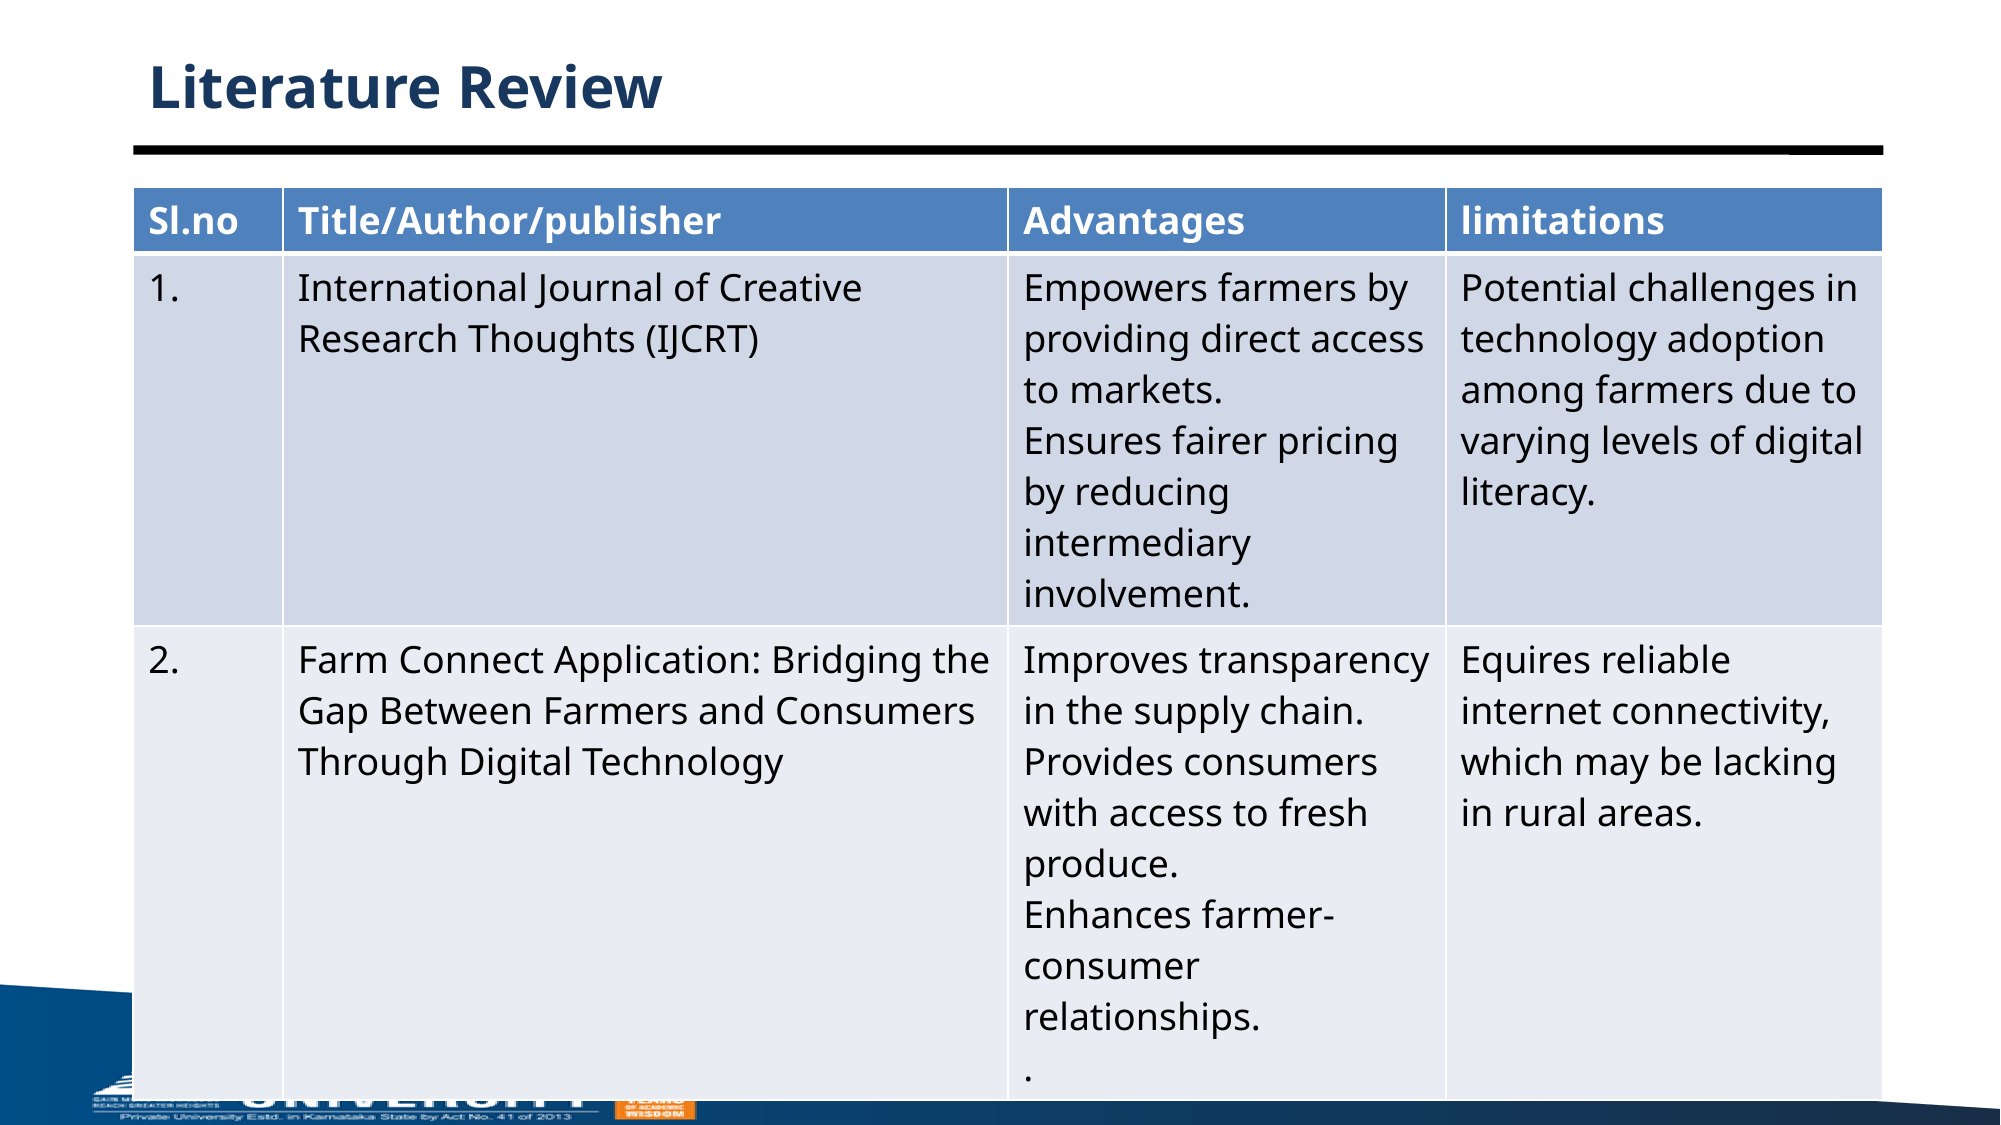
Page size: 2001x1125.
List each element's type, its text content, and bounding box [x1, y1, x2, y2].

table_cell International Journal of Creative Research Thoughts (IJCRT) [284, 256, 1007, 625]
table_header limitations [1447, 188, 1882, 251]
table_cell Improves transparency in the supply chain. Provides consumers with access to fresh produce. Enhances farmer-consumer relationships. . [1009, 627, 1445, 1099]
table_cell 1. [134, 256, 282, 625]
table_cell Farm Connect Application: Bridging the Gap Between Farmers and Consumers Through Digital Technology [284, 627, 1007, 1099]
table_header Advantages [1009, 188, 1445, 251]
title Literature Review [133, 45, 1884, 125]
table_cell Equires reliable internet connectivity, which may be lacking in rural areas. [1447, 627, 1882, 1099]
table_cell Potential challenges in technology adoption among farmers due to varying levels of digital literacy. [1447, 256, 1882, 625]
table_cell 2. [134, 627, 282, 1099]
table_header Sl.no [134, 188, 282, 251]
table_header Title/Author/publisher [284, 188, 1007, 251]
picture [0, 982, 2000, 1125]
table_cell Empowers farmers by providing direct access to markets. Ensures fairer pricing by reducing intermediary involvement. [1009, 256, 1445, 625]
